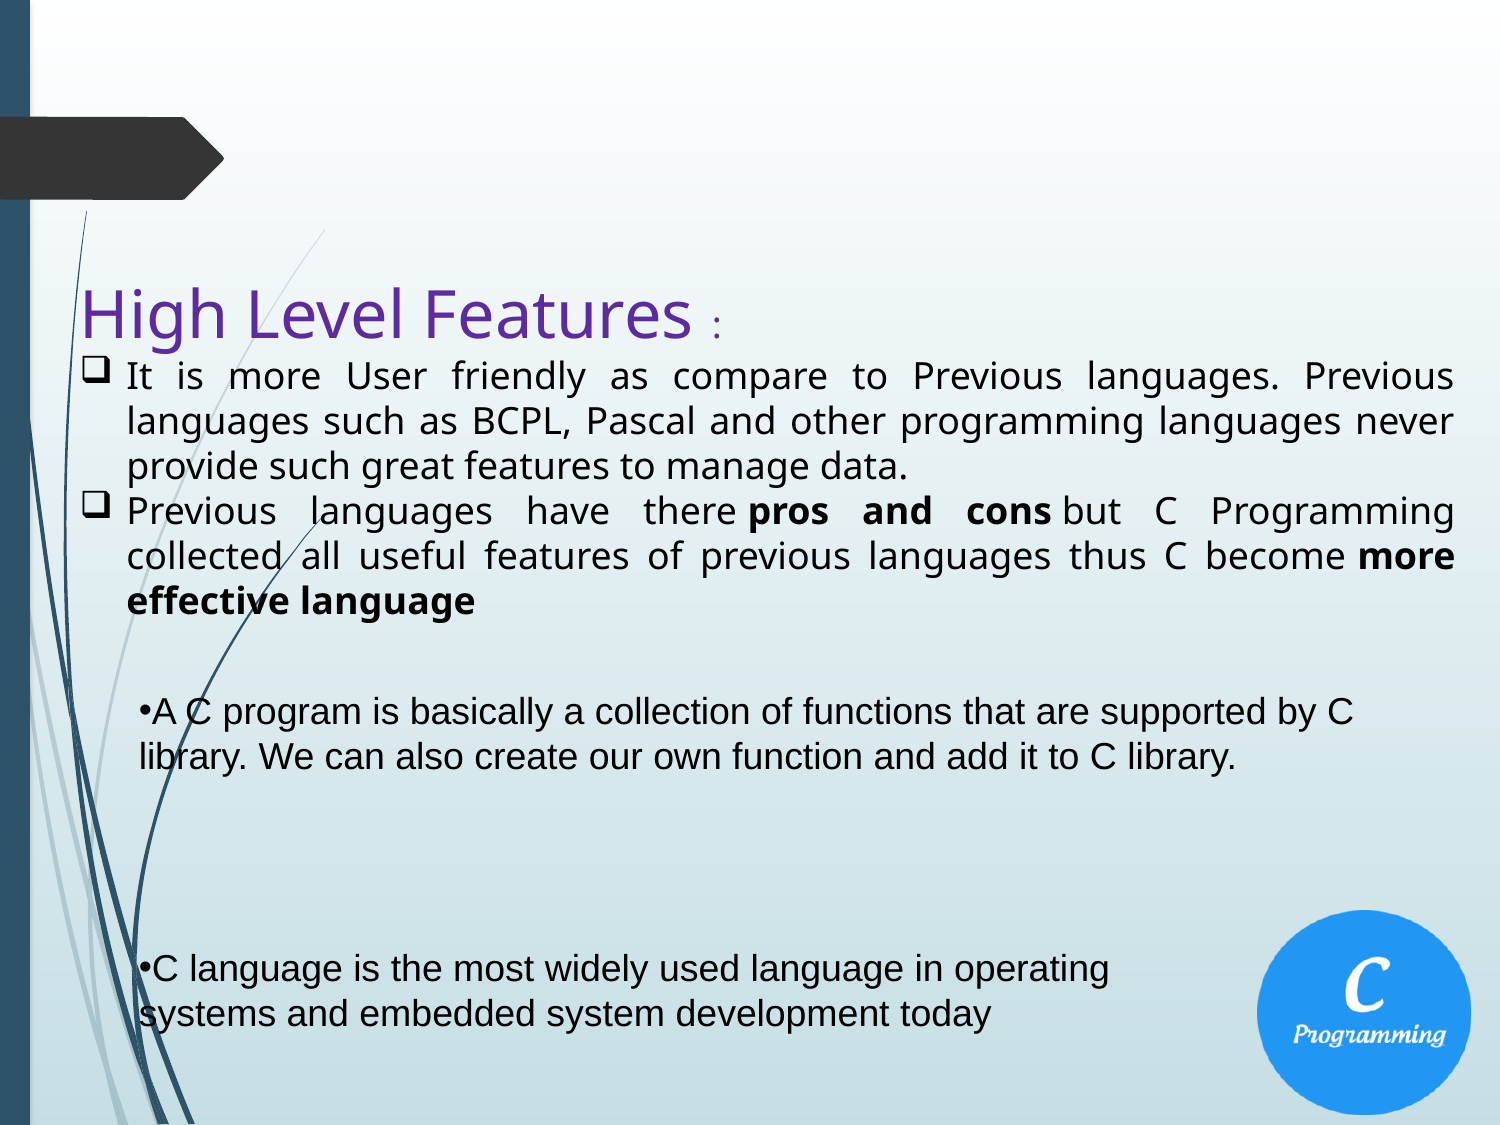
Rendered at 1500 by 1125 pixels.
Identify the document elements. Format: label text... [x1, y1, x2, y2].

text_box C language is the most widely used language in operating systems and embedded system development today [123, 936, 1223, 1042]
text_box A C program is basically a collection of functions that are supported by C library. We can also create our own function and add it to C library. [123, 679, 1388, 785]
text_box High Level Features : It is more User friendly as compare to Previous languages. Previous languages such as BCPL, Pascal and other programming languages never provide such great features to manage data. Previous languages have there pros and cons but C Programming collected all useful features of previous languages thus C become more effective language [64, 264, 1471, 630]
picture [1257, 910, 1471, 1115]
